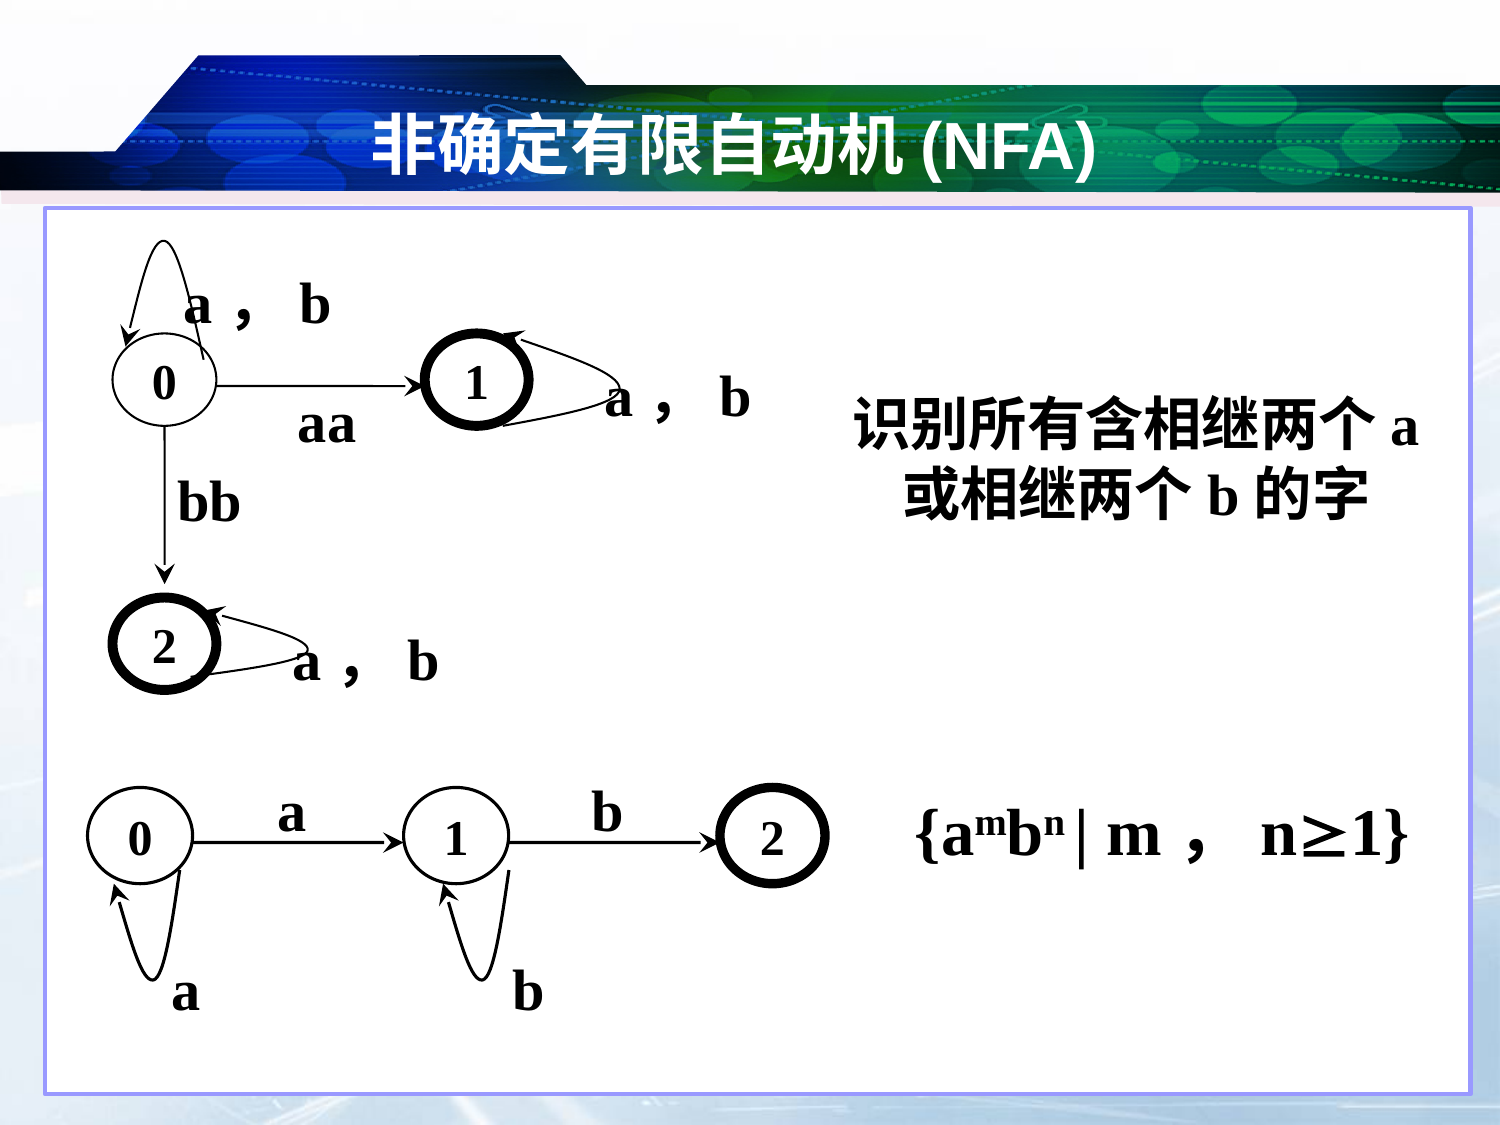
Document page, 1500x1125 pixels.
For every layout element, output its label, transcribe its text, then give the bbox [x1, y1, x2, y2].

text_box 识别所有含相继两个a 或相继两个b的字 [837, 376, 1436, 539]
picture [0, 0, 1500, 1125]
text_box 非确定有限自动机(NFA) [99, 95, 1388, 188]
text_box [87, 759, 826, 1036]
text_box [44, 208, 1471, 1094]
text_box {ambn | m，n1} [887, 747, 1438, 910]
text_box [112, 238, 751, 704]
